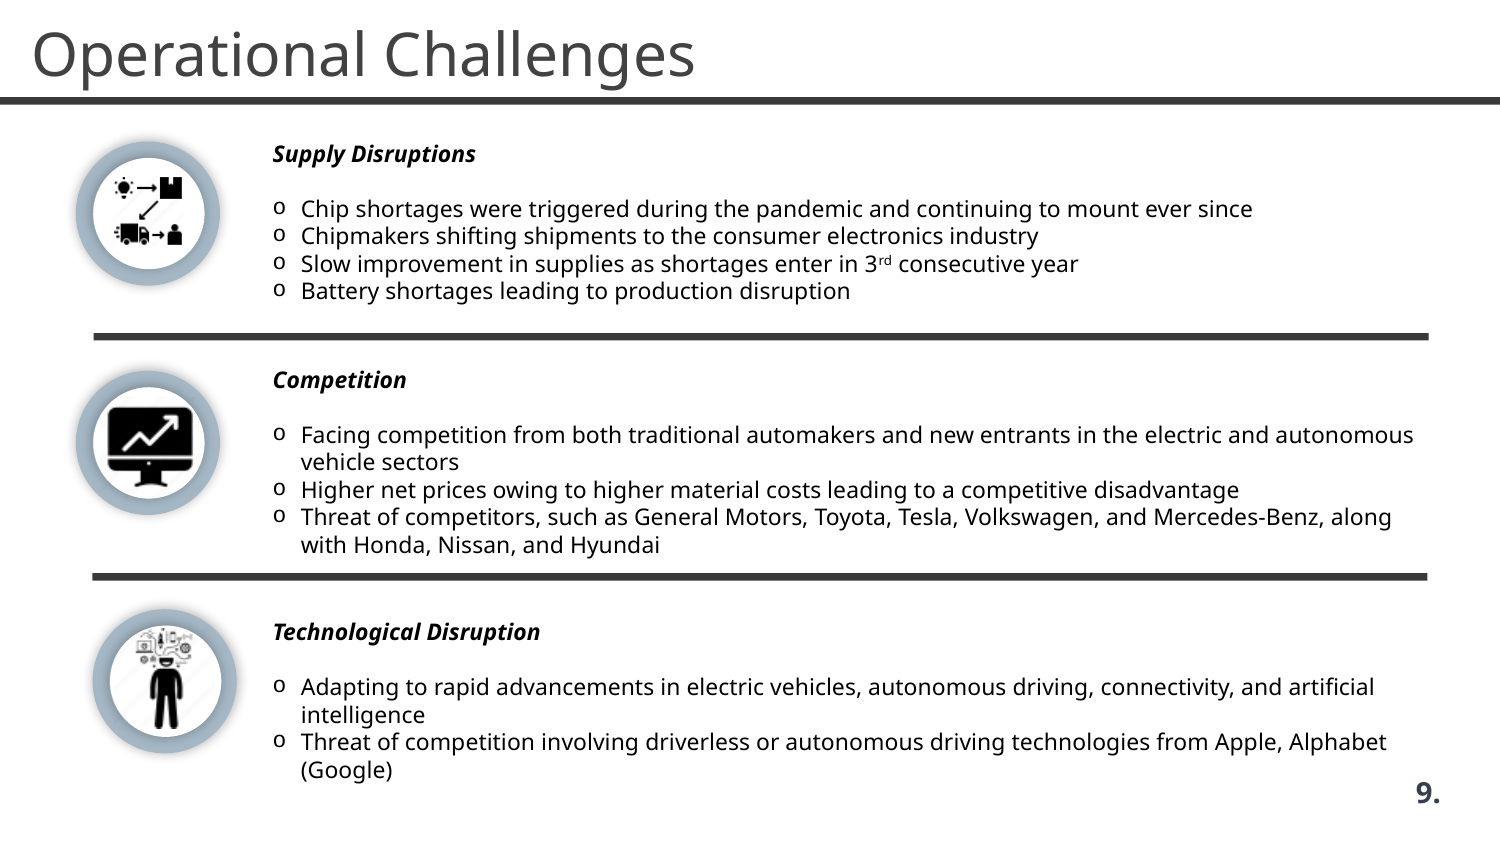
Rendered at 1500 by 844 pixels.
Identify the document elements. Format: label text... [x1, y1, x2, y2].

text_box Competition Facing competition from both traditional automakers and new entrants in the electric and autonomous vehicle sectors Higher net prices owing to higher material costs leading to a competitive disadvantage Threat of competitors, such as General Motors, Toyota, Tesla, Volkswagen, and Mercedes-Benz, along with Honda, Nissan, and Hyundai [257, 350, 1456, 545]
text_box Technological Disruption Adapting to rapid advancements in electric vehicles, autonomous driving, connectivity, and artificial intelligence Threat of competition involving driverless or autonomous driving technologies from Apple, Alphabet (Google) [257, 603, 1420, 760]
text_box [90, 571, 1430, 583]
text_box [92, 608, 237, 754]
text_box [0, 95, 1500, 107]
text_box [75, 370, 221, 516]
text_box Supply Disruptions Chip shortages were triggered during the pandemic and continuing to mount ever since Chipmakers shifting shipments to the consumer electronics industry Slow improvement in supplies as shortages enter in 3rd consecutive year Battery shortages leading to production disruption [257, 124, 1471, 281]
title Operational Challenges [16, 28, 895, 76]
picture [114, 628, 215, 730]
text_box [75, 141, 221, 286]
picture [100, 397, 201, 498]
text_box 9. [1401, 767, 1500, 817]
picture [112, 176, 183, 246]
text_box [92, 331, 1431, 343]
